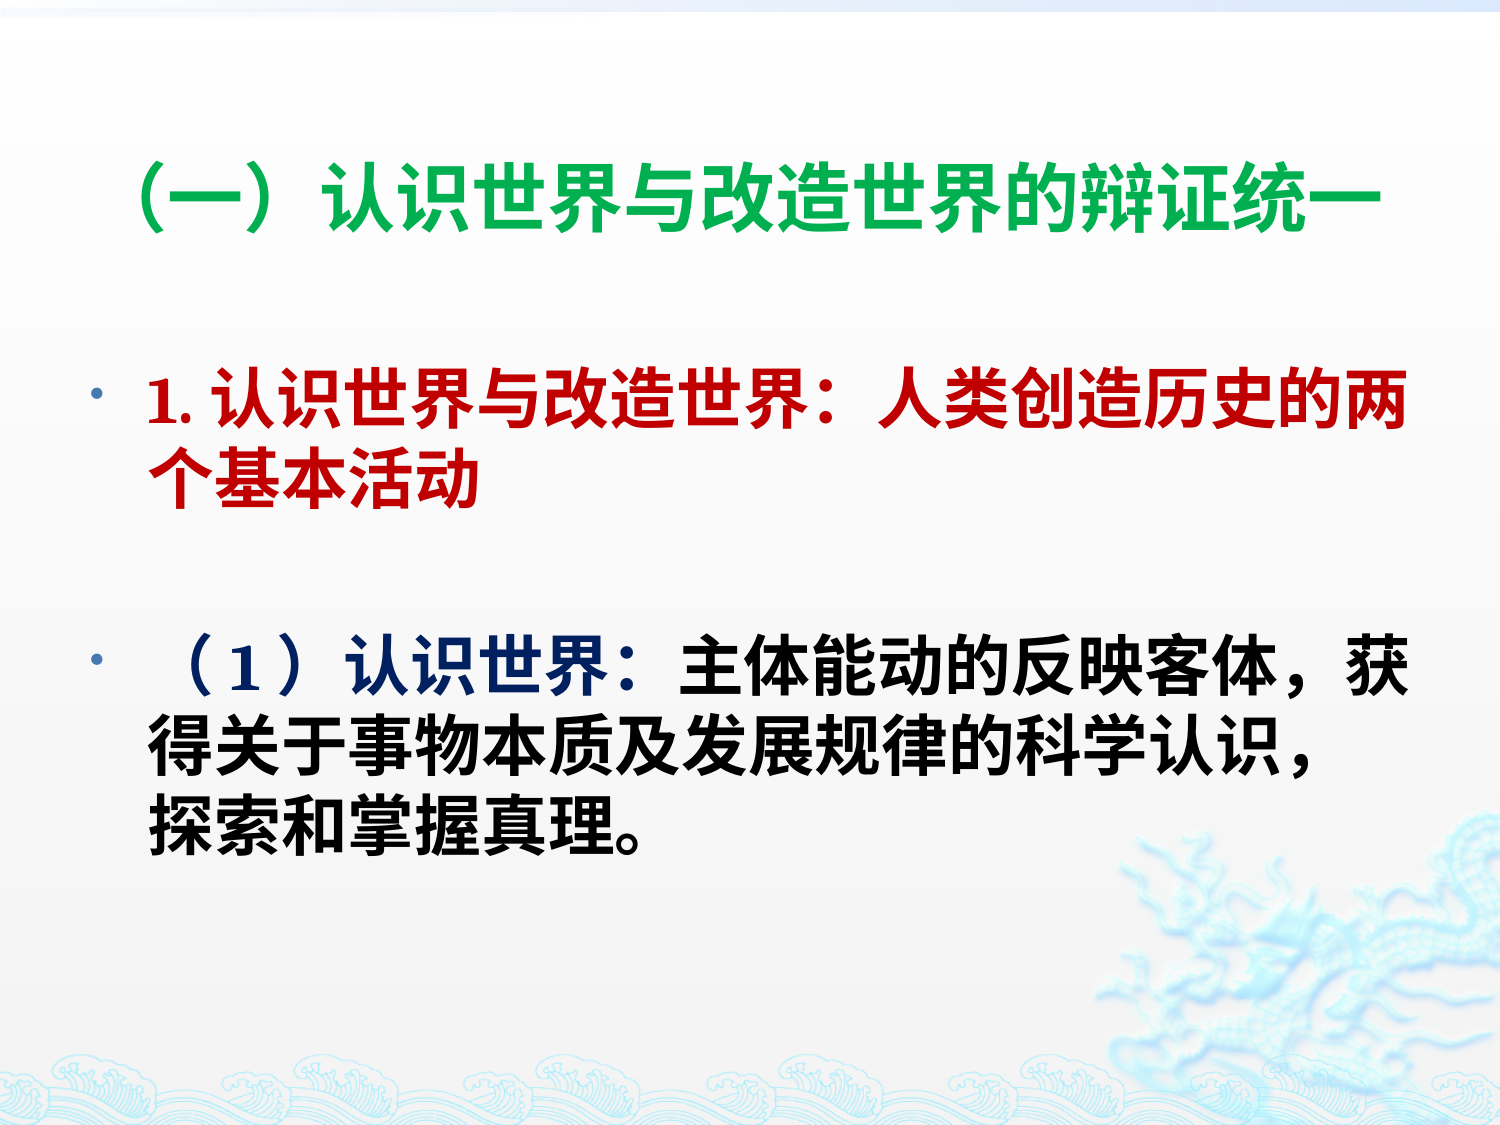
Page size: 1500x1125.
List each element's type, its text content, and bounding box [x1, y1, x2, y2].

list 1.认识世界与改造世界：人类创造历史的两个基本活动 （1）认识世界：主体能动的反映客体，获得关于事物本质及发展规律的科学认识，探索和掌握真理。 [76, 349, 1427, 993]
title （一）认识世界与改造世界的辩证统一 [76, 101, 1427, 290]
